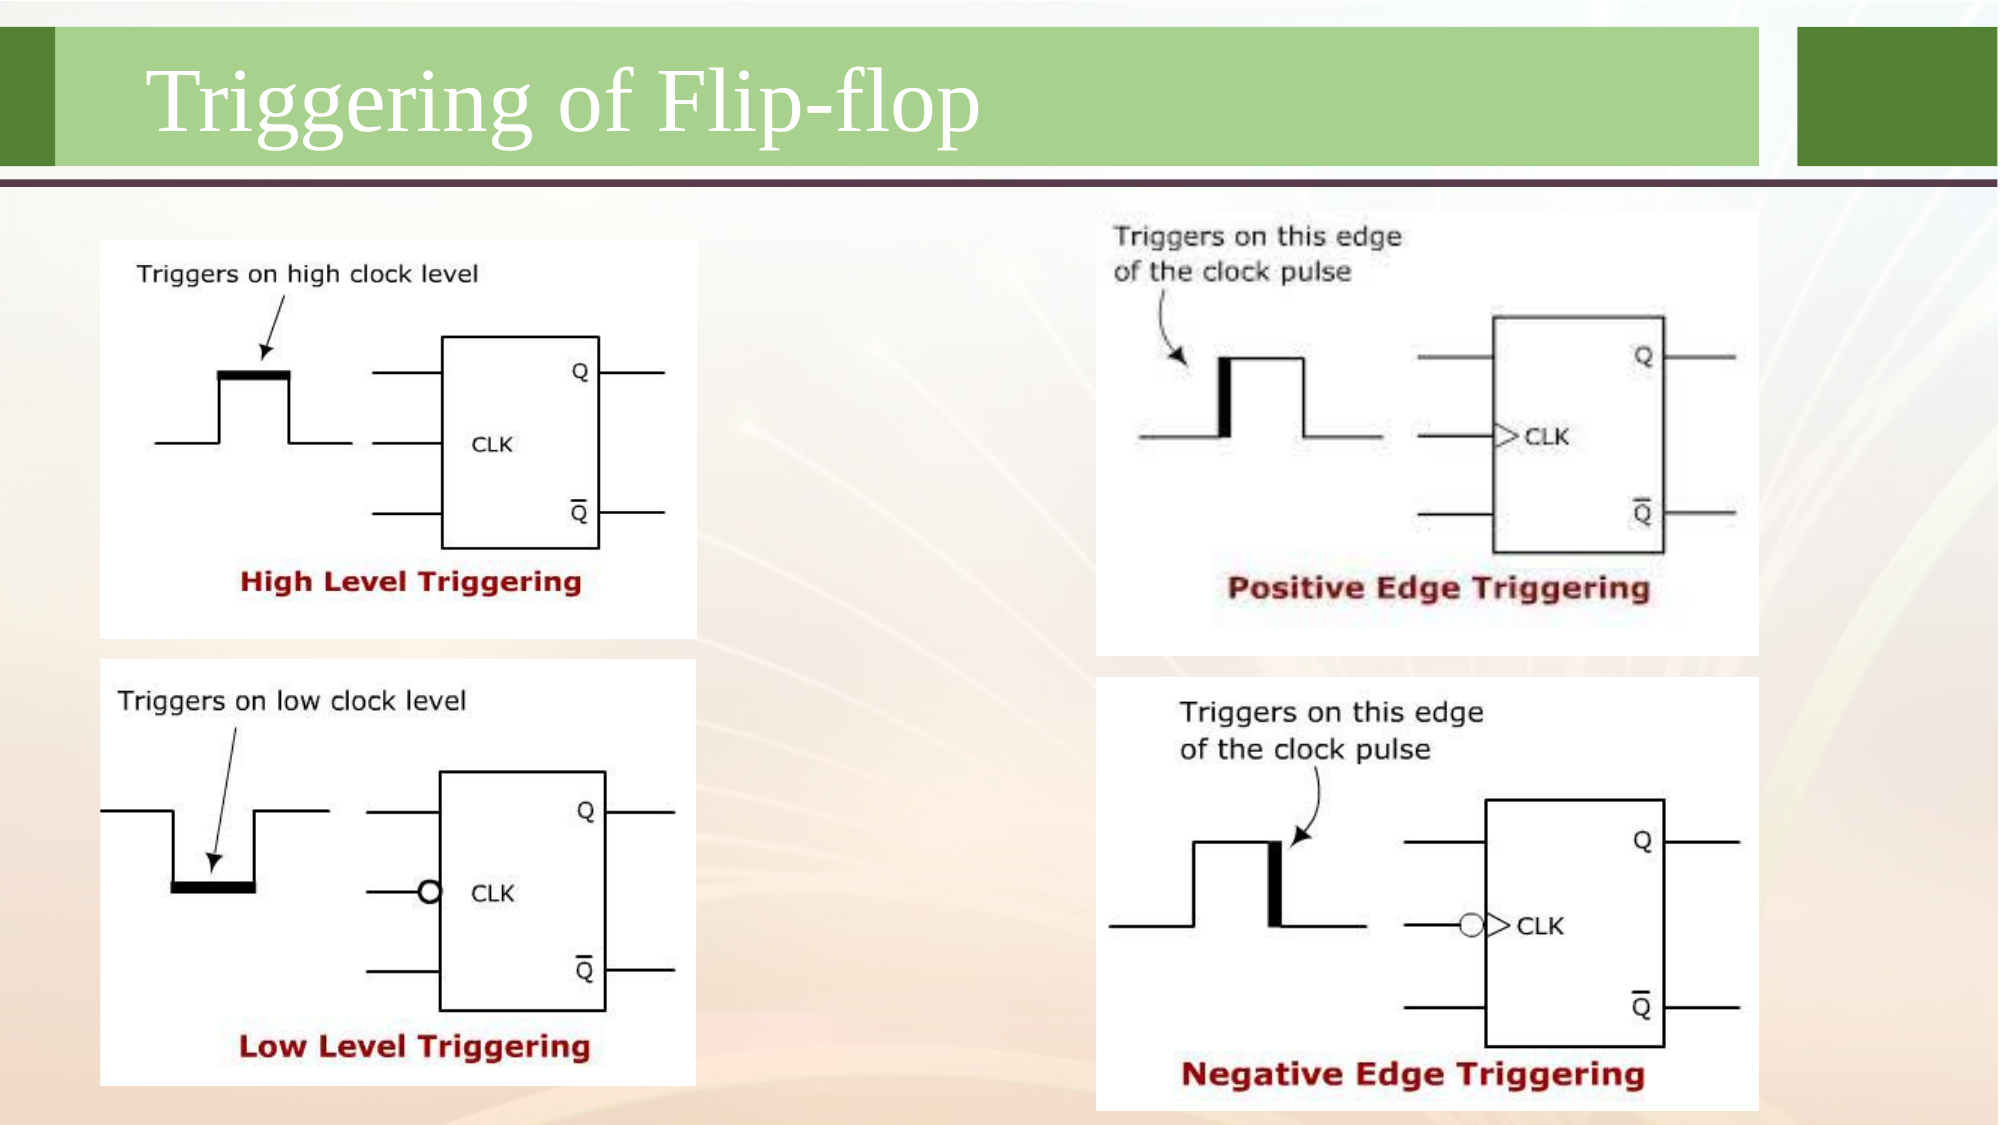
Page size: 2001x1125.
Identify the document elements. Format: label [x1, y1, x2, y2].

picture [1096, 677, 1759, 1111]
picture [1096, 211, 1759, 656]
text_box [0, 1, 1998, 1125]
picture [100, 658, 697, 1086]
picture [100, 240, 697, 639]
